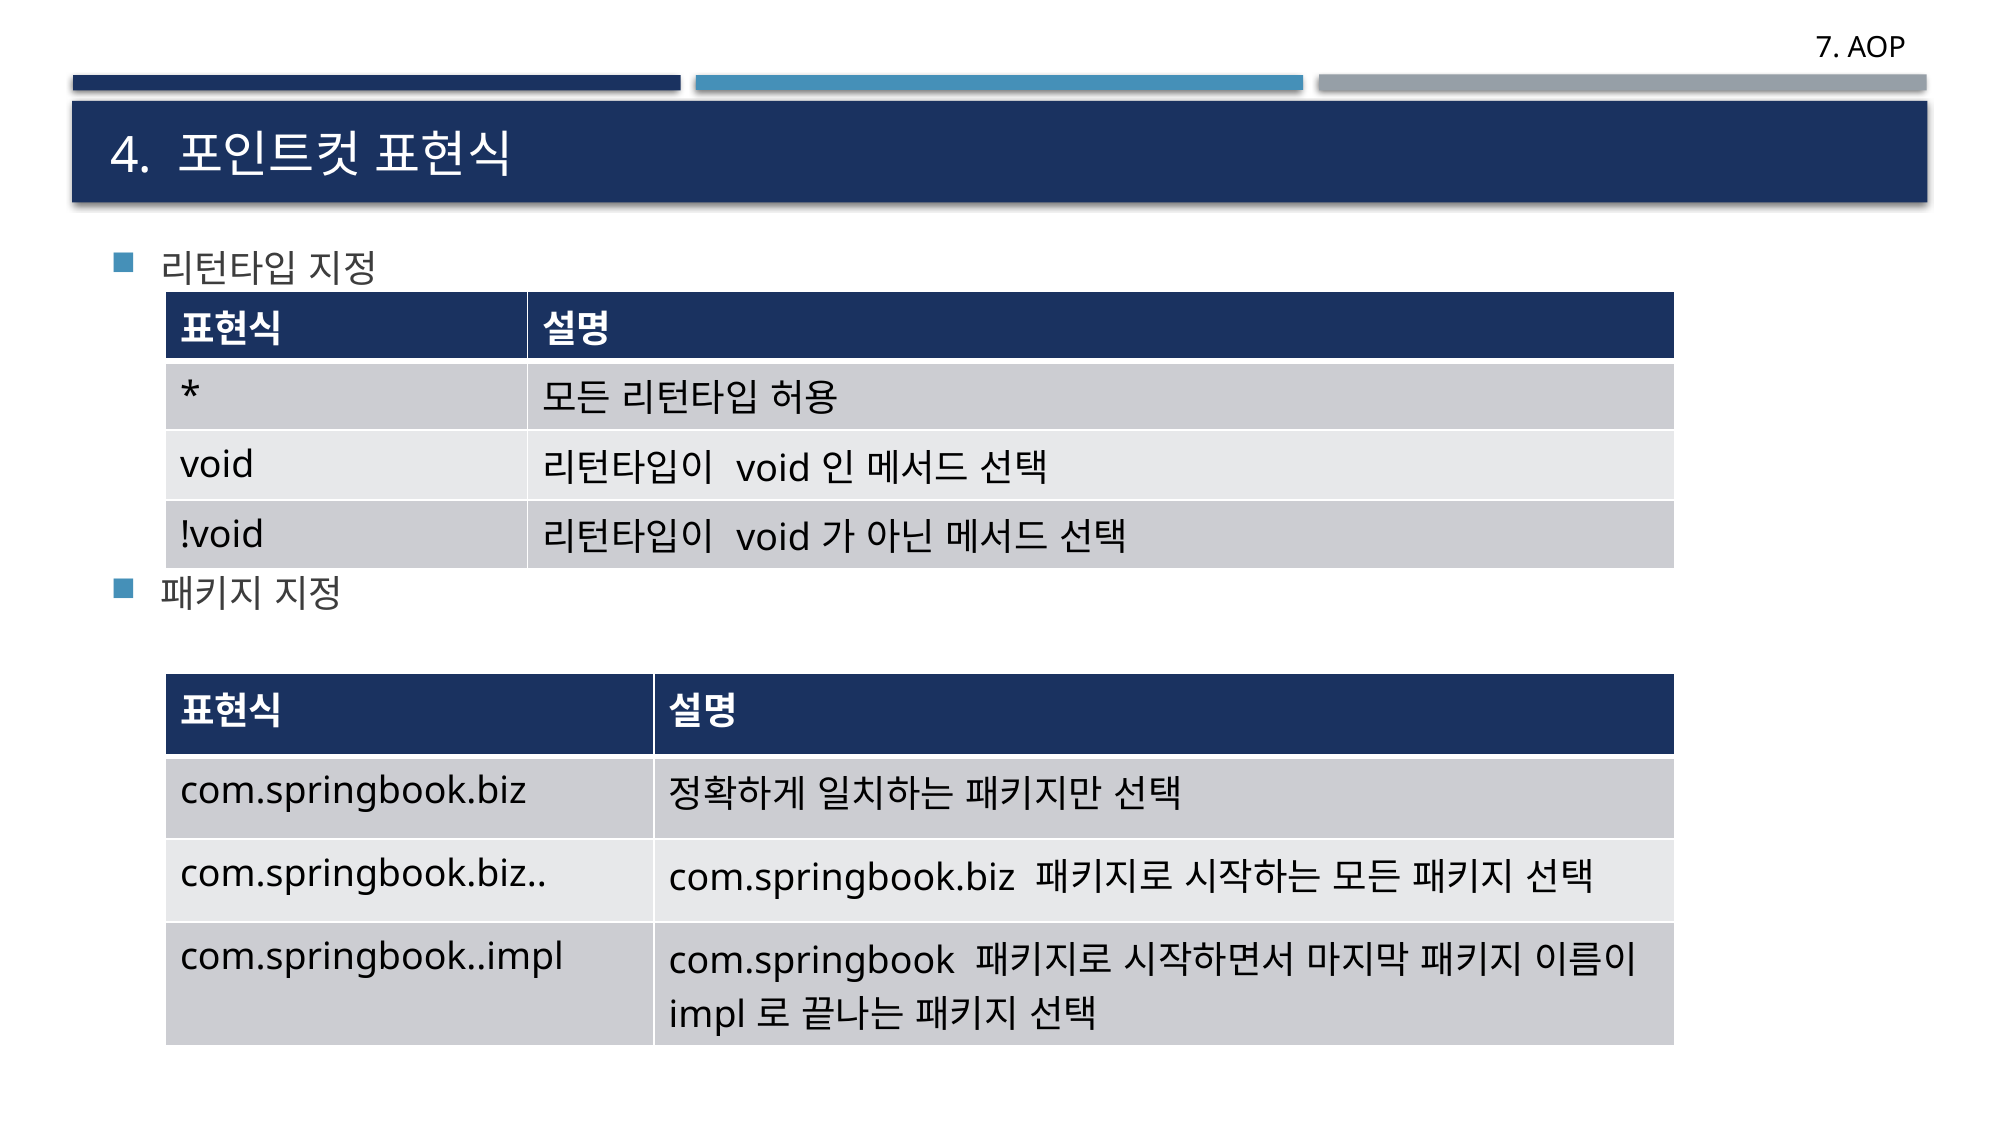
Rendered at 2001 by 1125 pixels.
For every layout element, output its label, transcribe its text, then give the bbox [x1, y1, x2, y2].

table_cell com.springbook.biz.. [166, 840, 653, 921]
title 4. 포인트컷 표현식 [95, 107, 1905, 191]
table_cell * [166, 364, 527, 429]
table_cell 모든 리턴타입 허용 [528, 364, 1674, 429]
table_cell 리턴타입이 void인 메서드 선택 [528, 431, 1674, 499]
table_header 설명 [655, 674, 1674, 754]
table_header 표현식 [166, 674, 653, 754]
list 리턴타입 지정 패키지 지정 [95, 237, 1905, 1030]
table_cell com.springbook.biz [166, 759, 653, 838]
table_cell com.springbook.biz 패키지로 시작하는 모든 패키지 선택 [655, 840, 1674, 921]
table_cell 리턴타입이 void가 아닌 메서드 선택 [528, 501, 1674, 568]
table_header 설명 [528, 292, 1674, 358]
table_cell com.springbook..impl [166, 923, 653, 1045]
table_cell !void [166, 501, 527, 568]
table_cell 정확하게 일치하는 패키지만 선택 [655, 759, 1674, 838]
table_cell com.springbook 패키지로 시작하면서 마지막 패키지 이름이 impl로 끝나는 패키지 선택 [655, 923, 1674, 1045]
table_header 표현식 [166, 292, 527, 358]
table_cell void [166, 431, 527, 499]
